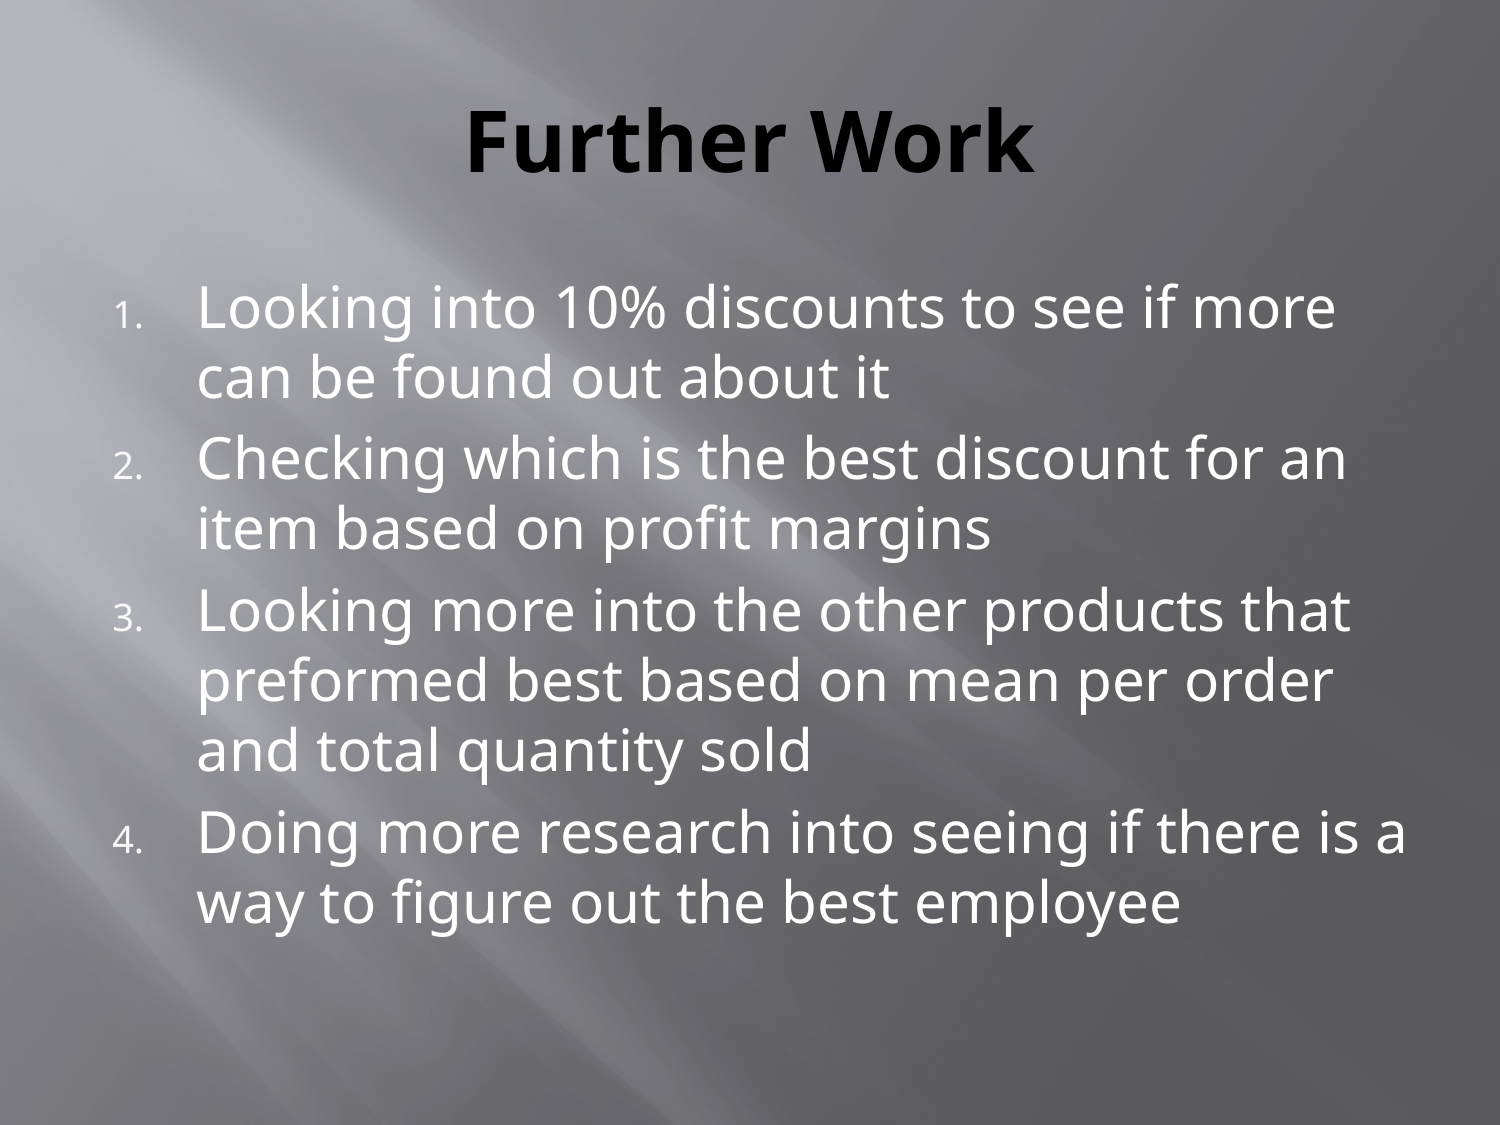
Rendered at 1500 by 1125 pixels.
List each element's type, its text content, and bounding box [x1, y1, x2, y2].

list Looking into 10% discounts to see if more can be found out about it Checking which is the best discount for an item based on profit margins Looking more into the other products that preformed best based on mean per order and total quantity sold Doing more research into seeing if there is a way to figure out the best employee [75, 262, 1425, 1035]
title Further Work [75, 45, 1425, 233]
